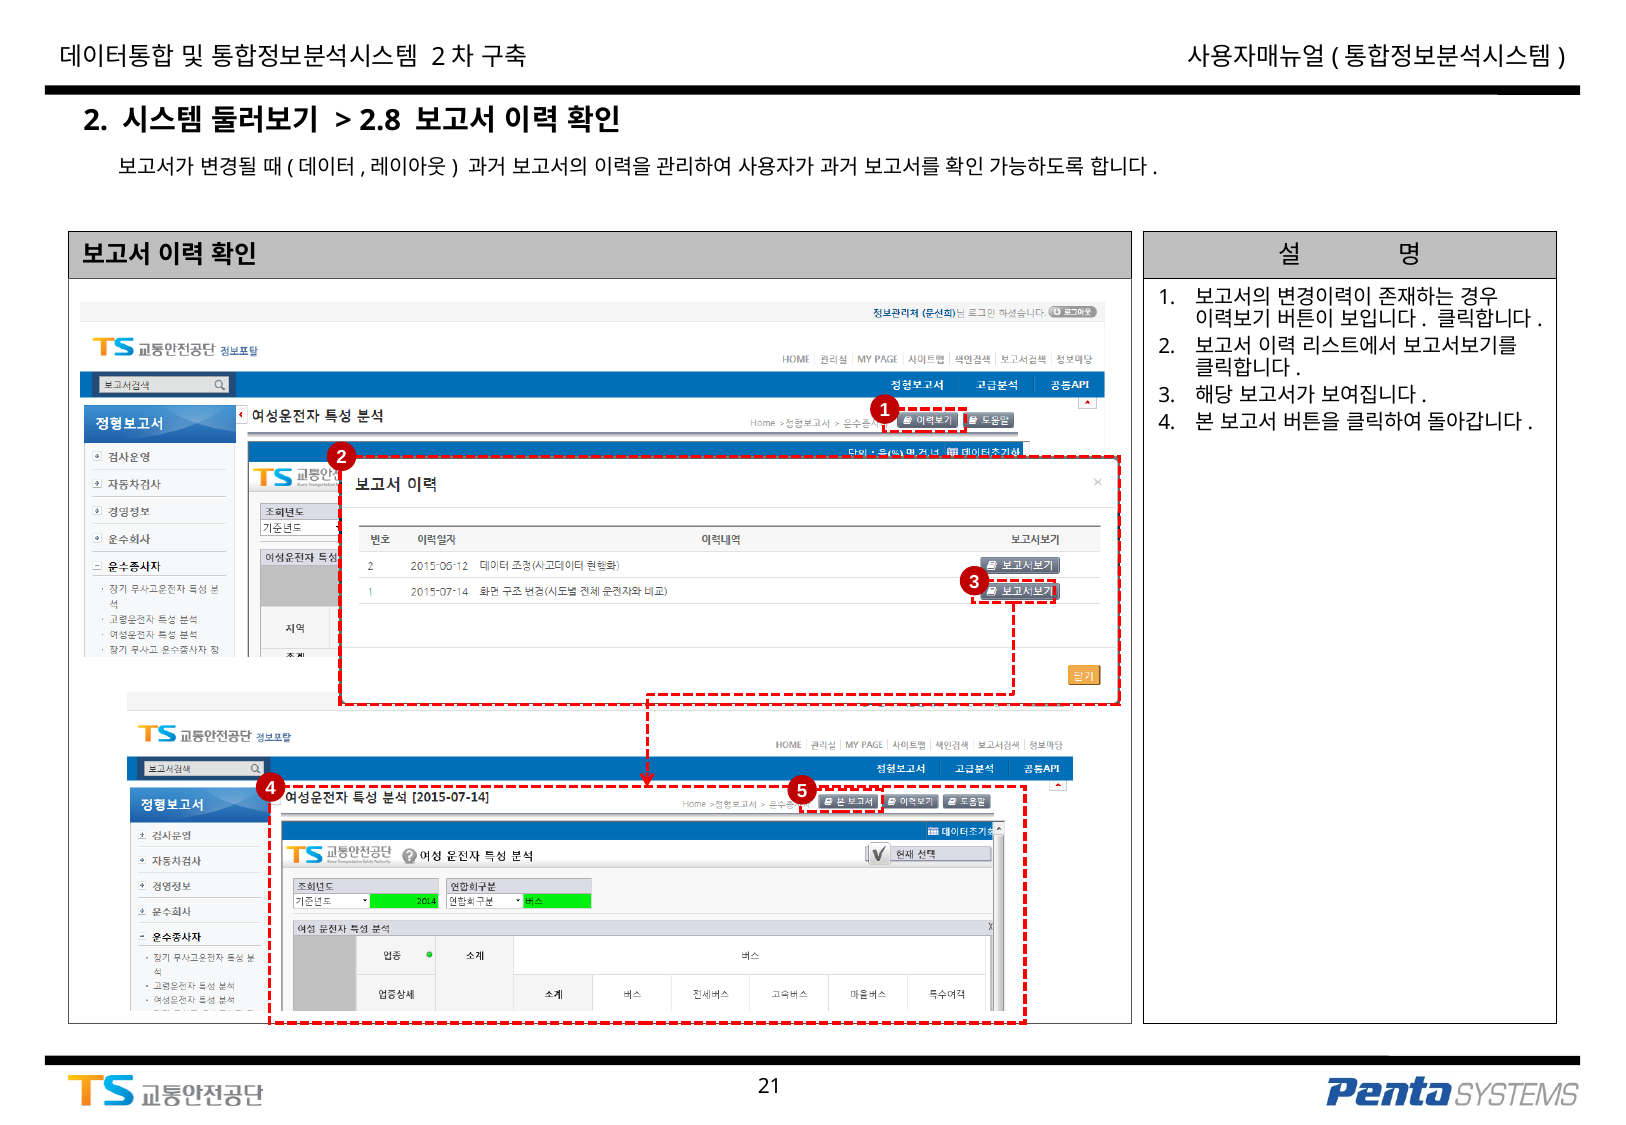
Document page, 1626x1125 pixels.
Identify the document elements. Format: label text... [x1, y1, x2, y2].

text_box [268, 1011, 1026, 1024]
text_box 보고서가 변경될 때(데이터,레이아웃) 과거 보고서의 이력을 관리하여 사용자가 과거 보고서를 확인 가능하도록 합니다. [103, 148, 1557, 232]
text_box 보고서 이력 확인 [68, 231, 1132, 278]
list 보고서의 변경이력이 존재하는 경우 이력보기 버튼이 보입니다. 클릭합니다. 보고서 이력 리스트에서 보고서보기를 클릭합니다. 해당 보고서가 보여집니다. 본 보고서 버튼을 클릭하여 돌아갑니다. [1143, 278, 1557, 1024]
picture [1325, 1076, 1579, 1106]
picture [113, 1075, 263, 1106]
picture [80, 302, 1120, 1011]
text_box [738, 511, 923, 879]
title 2. 시스템 둘러보기 > 2.8 보고서 이력 확인 [68, 93, 1534, 149]
picture [68, 1075, 124, 1106]
text_box 설 명 [1143, 232, 1557, 278]
list [68, 278, 1132, 1024]
